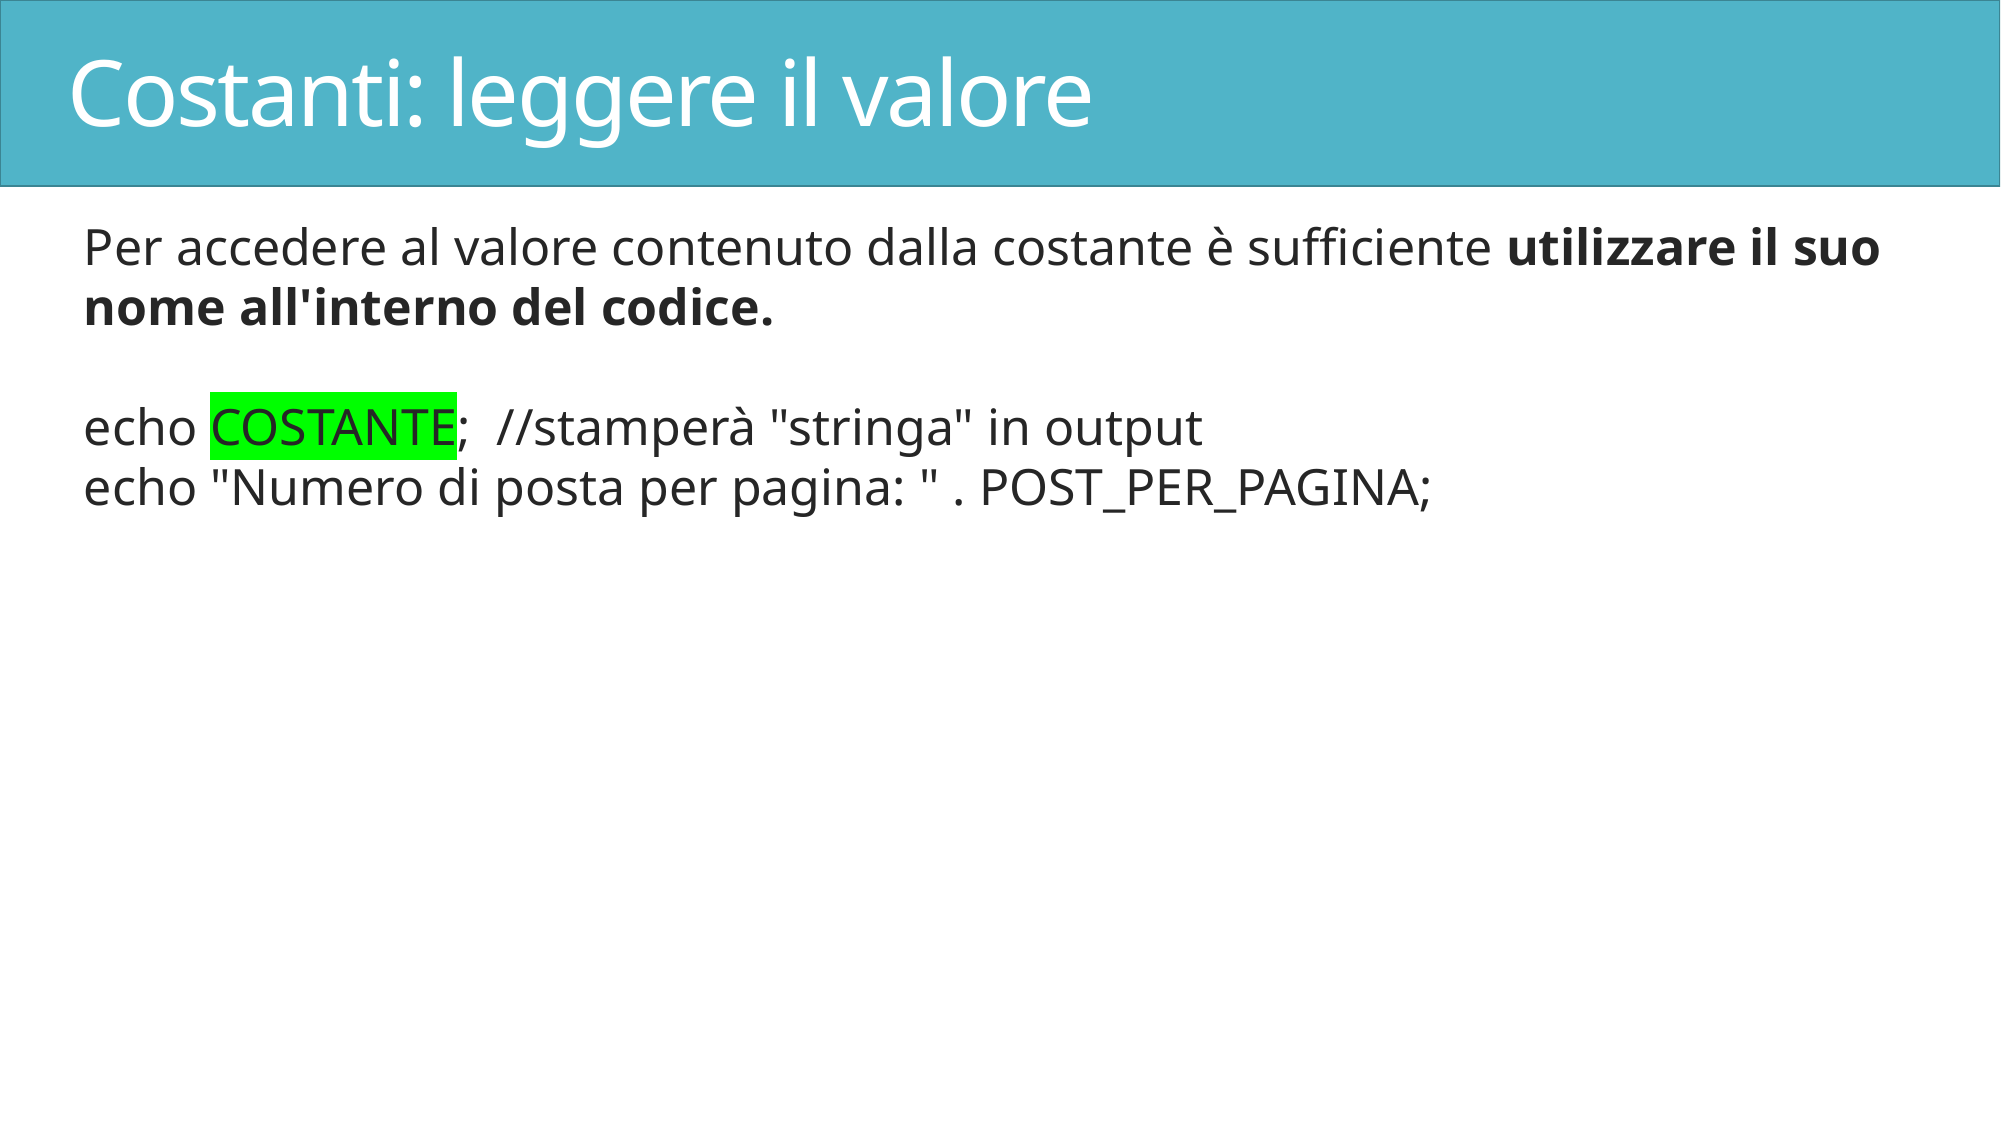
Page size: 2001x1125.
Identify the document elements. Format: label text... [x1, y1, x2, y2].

list Per accedere al valore contenuto dalla costante è sufficiente utilizzare il suo nome all'interno del codice. echo COSTANTE; //stamperà "stringa" in output echo "Numero di posta per pagina: " . POST_PER_PAGINA; [53, 207, 1949, 1084]
title Costanti: leggere il valore [52, 21, 1950, 176]
